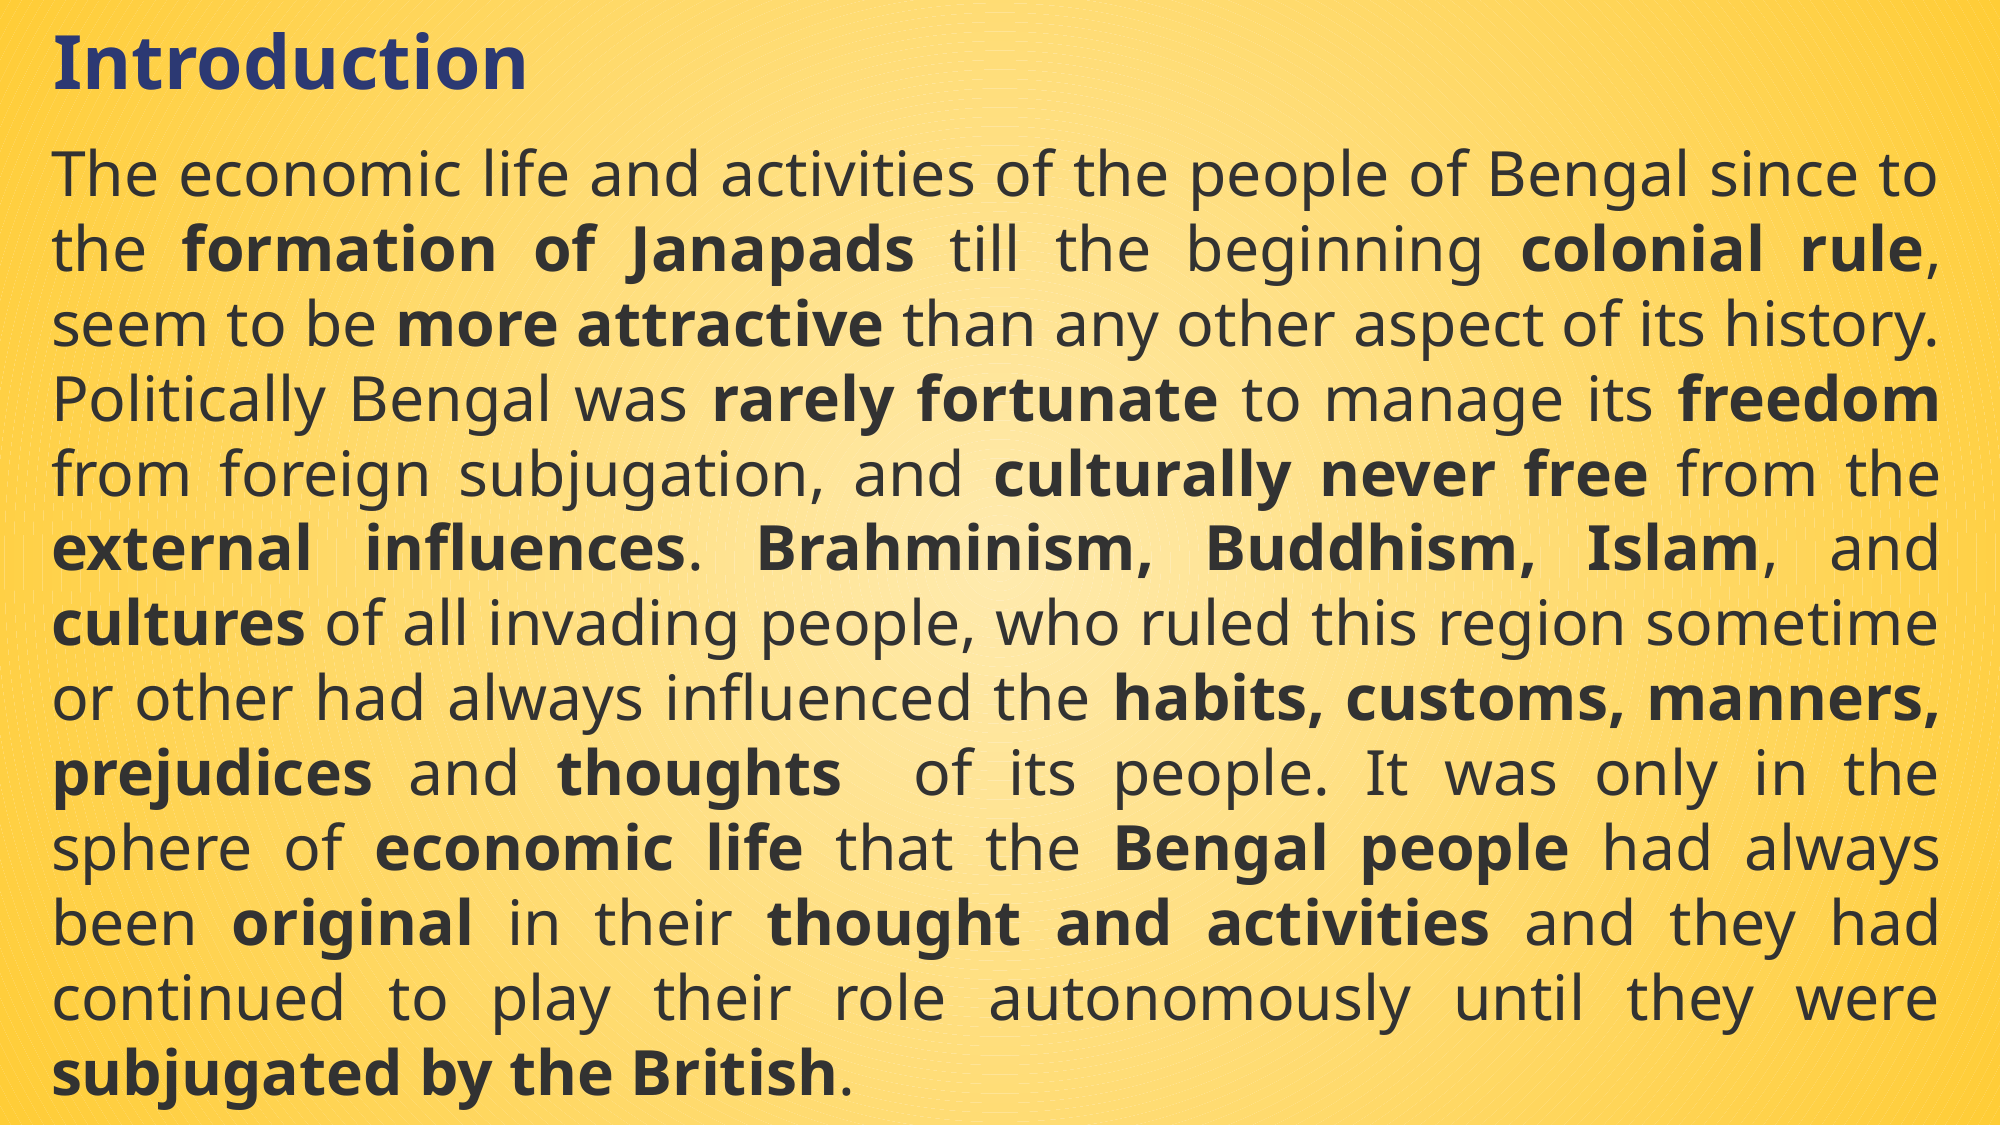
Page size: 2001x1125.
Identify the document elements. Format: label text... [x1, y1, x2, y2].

text_box The economic life and activities of the people of Bengal since to the formation of Janapads till the beginning colonial rule, seem to be more attractive than any other aspect of its history. Politically Bengal was rarely fortunate to manage its freedom from foreign subjugation, and culturally never free from the external influences. Brahminism, Buddhism, Islam, and cultures of all invading people, who ruled this region sometime or other had always influenced the habits, customs, manners, prejudices and thoughts of its people. It was only in the sphere of economic life that the Bengal people had always been original in their thought and activities and they had continued to play their role autonomously until they were subjugated by the British. [36, 126, 1957, 1116]
text_box Introduction [38, 7, 688, 112]
